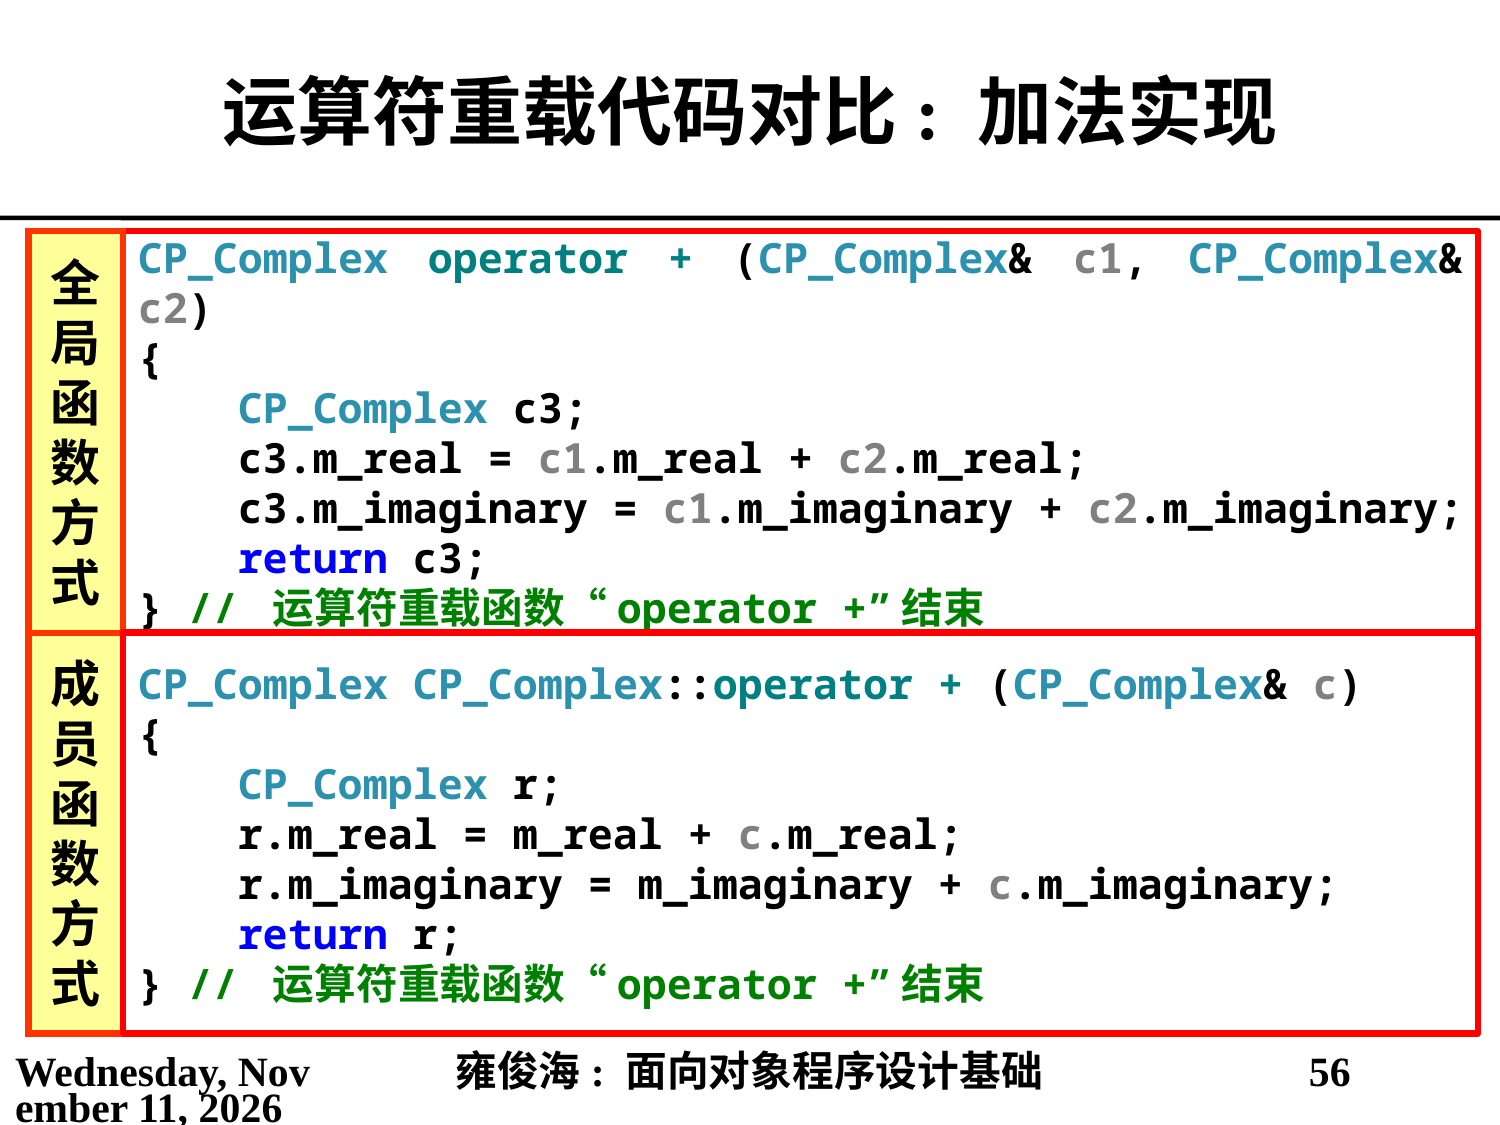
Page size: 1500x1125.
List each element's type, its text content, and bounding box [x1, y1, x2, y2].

text_box 全局函数方式 [28, 231, 123, 633]
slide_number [0, 1042, 337, 1103]
slide_number 56 [1161, 1042, 1499, 1103]
text_box 成员函数方式 [28, 633, 122, 1034]
text_box CP_Complex CP_Complex::operator + (CP_Complex& c) { CP_Complex r; r.m_real = m_real + c.m_real; r.m_imaginary = m_imaginary + c.m_imaginary; return r; } // 运算符重载函数“operator +”结束 [122, 632, 1478, 1034]
list CP_Complex operator + (CP_Complex& c1, CP_Complex& c2) { CP_Complex c3; c3.m_real = c1.m_real + c2.m_real; c3.m_imaginary = c1.m_imaginary + c2.m_imaginary; return c3; } // 运算符重载函数“operator +”结束 [123, 231, 1478, 632]
footer 雍俊海: 面向对象程序设计基础 [337, 1042, 1161, 1103]
title 运算符重载代码对比: 加法实现 [0, 0, 1500, 217]
